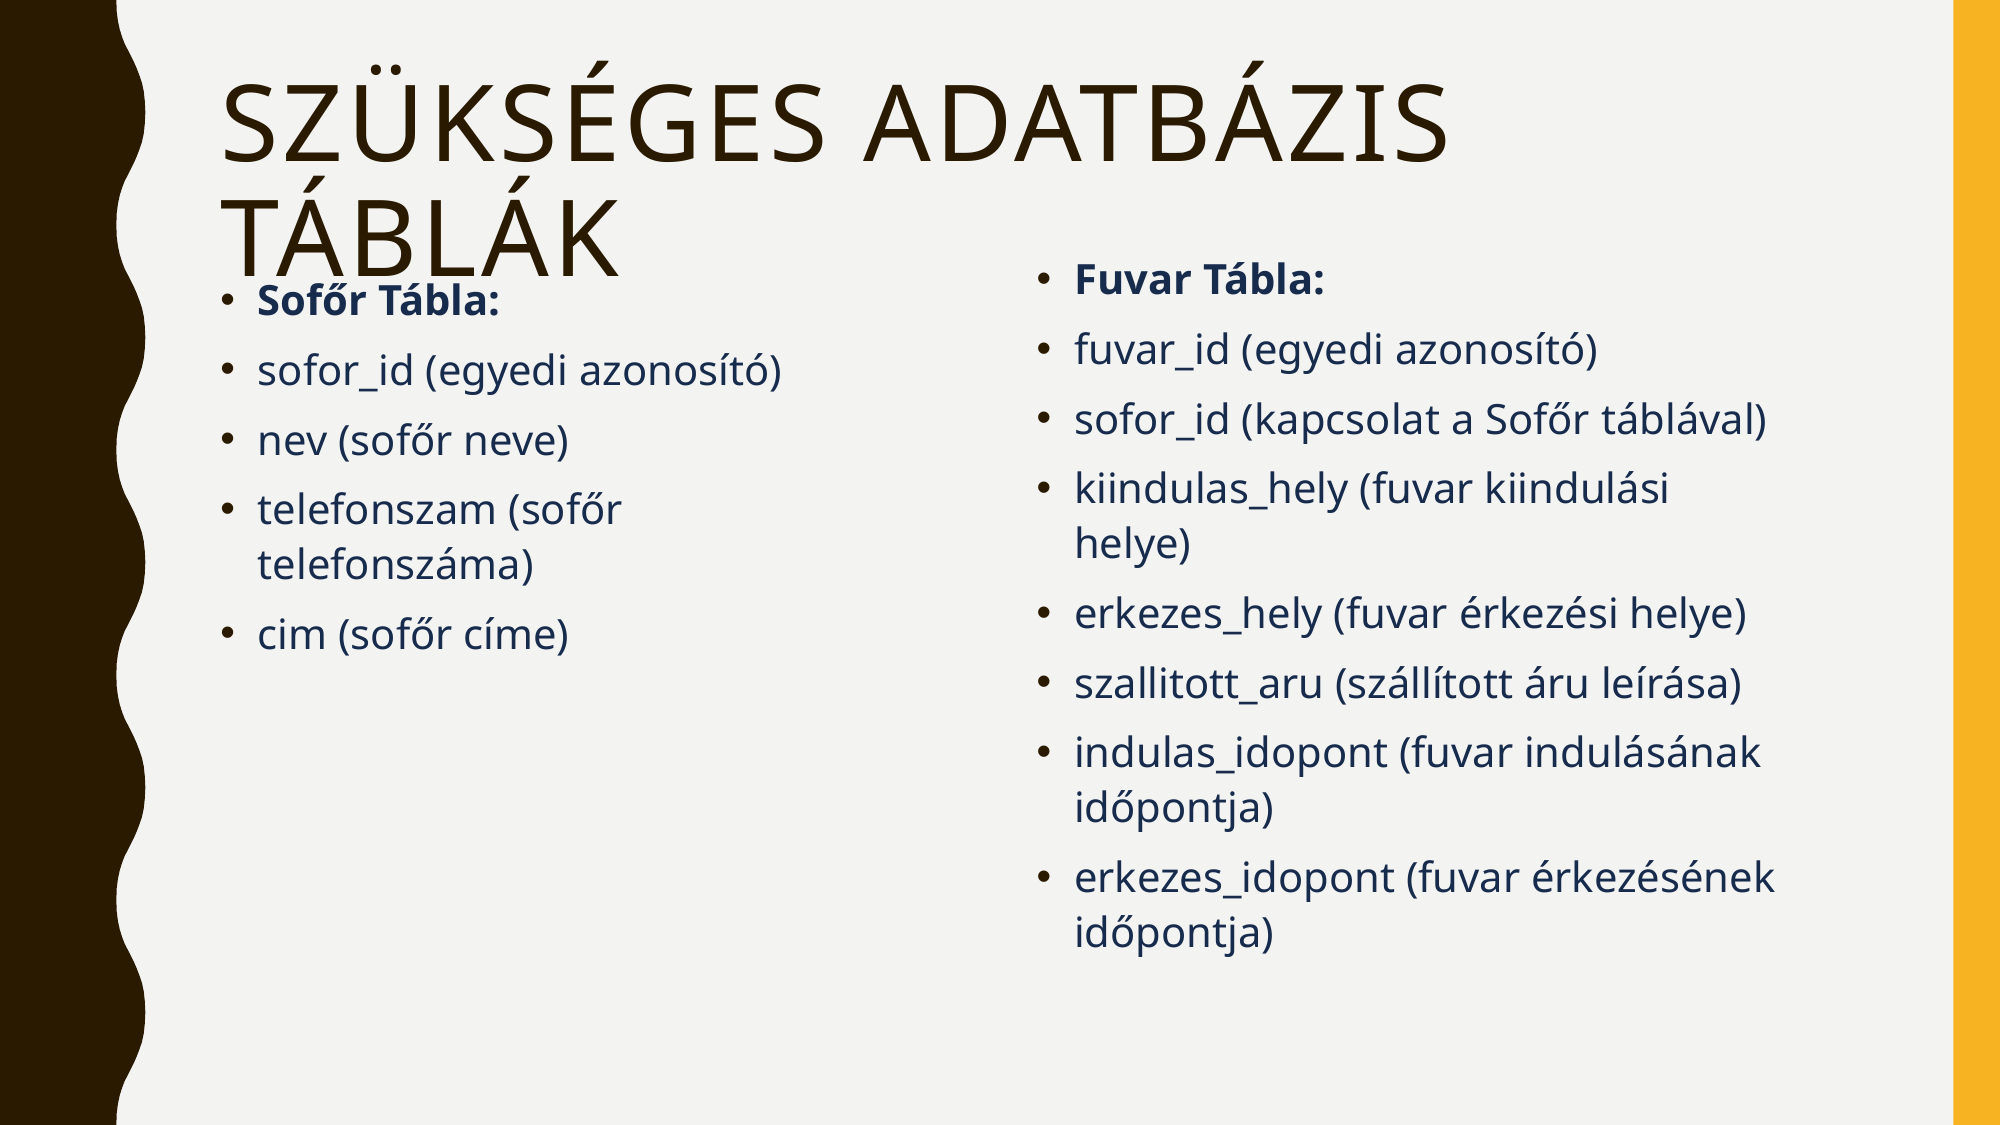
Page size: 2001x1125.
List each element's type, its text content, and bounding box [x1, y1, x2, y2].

title Szükséges adatbázis táblák [205, 62, 1875, 308]
list Sofőr Tábla: sofor_id (egyedi azonosító) nev (sofőr neve) telefonszam (sofőr telefonszáma) cim (sofőr címe) [205, 261, 842, 961]
text_box Fuvar Tábla: fuvar_id (egyedi azonosító) sofor_id (kapcsolat a Sofőr táblával) kiindulas_hely (fuvar kiindulási helye) erkezes_hely (fuvar érkezési helye) szallitott_aru (szállított áru leírása) indulas_idopont (fuvar indulásának időpontja) erkezes_idopont (fuvar érkezésének időpontja) [1021, 240, 1795, 964]
